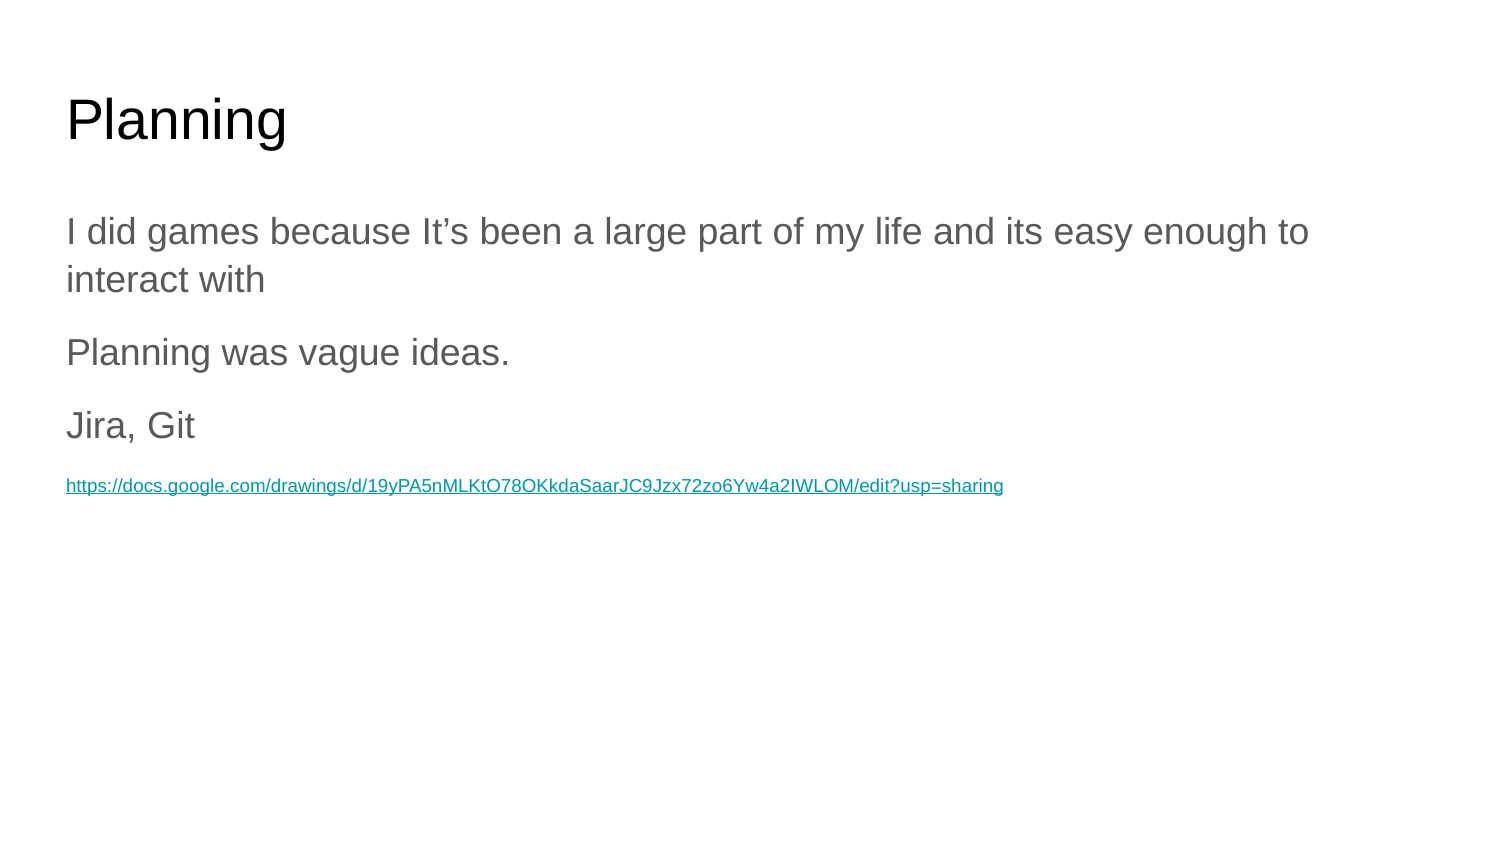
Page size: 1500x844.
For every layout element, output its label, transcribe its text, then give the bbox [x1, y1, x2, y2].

list I did games because It’s been a large part of my life and its easy enough to interact with Planning was vague ideas. Jira, Git https://docs.google.com/drawings/d/19yPA5nMLKtO78OKkdaSaarJC9Jzx72zo6Yw4a2IWLOM/edit?usp=sharing [51, 189, 1449, 750]
title Planning [51, 72, 1449, 167]
